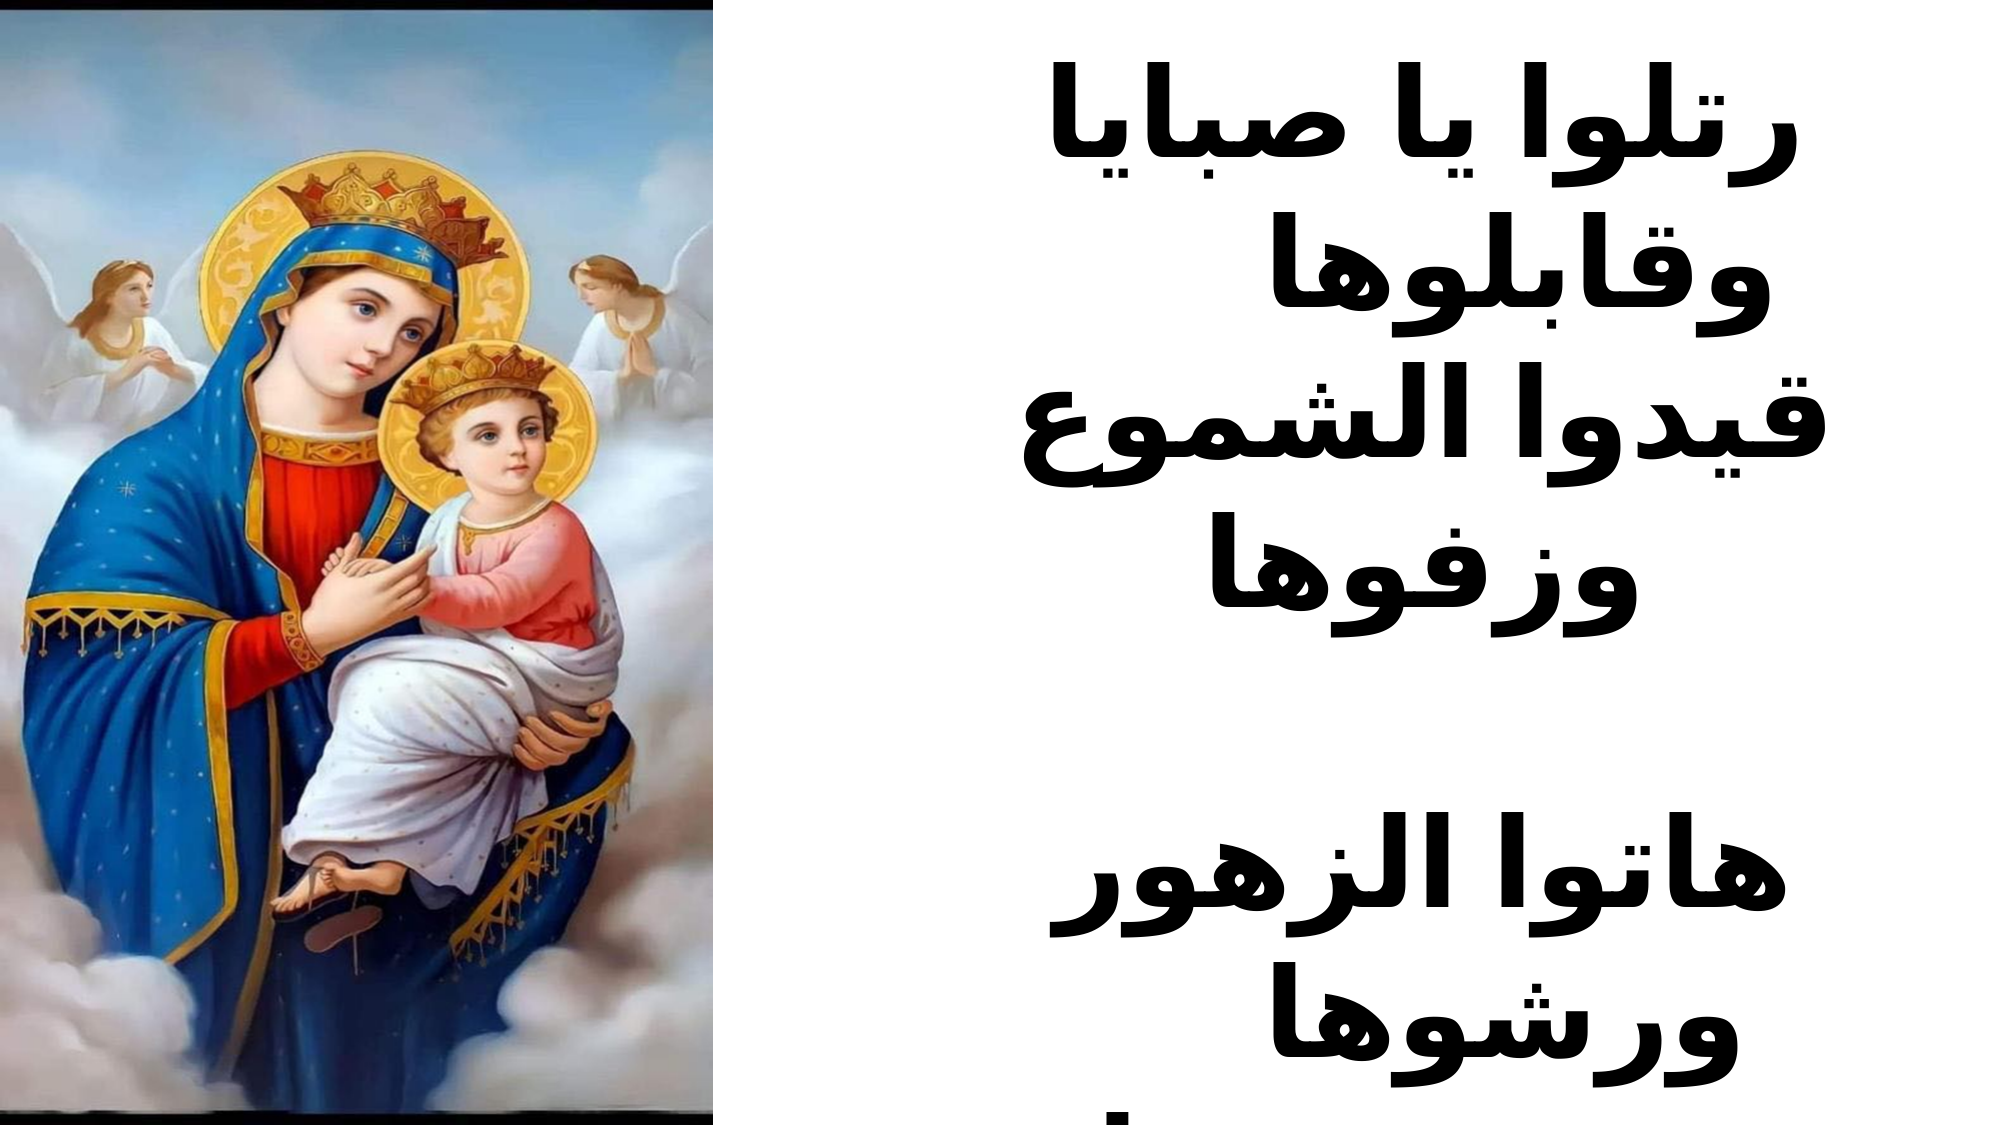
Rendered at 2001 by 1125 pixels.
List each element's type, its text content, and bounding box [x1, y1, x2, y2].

text_box رتلوا يا صبايا وقابلوها قيدوا الشموع وزفوها هاتوا الزهور ورشوها وبنعمة ربنا هنوها دي الست العدرا الجوهرة [924, 24, 1925, 1125]
picture [0, 0, 713, 1125]
